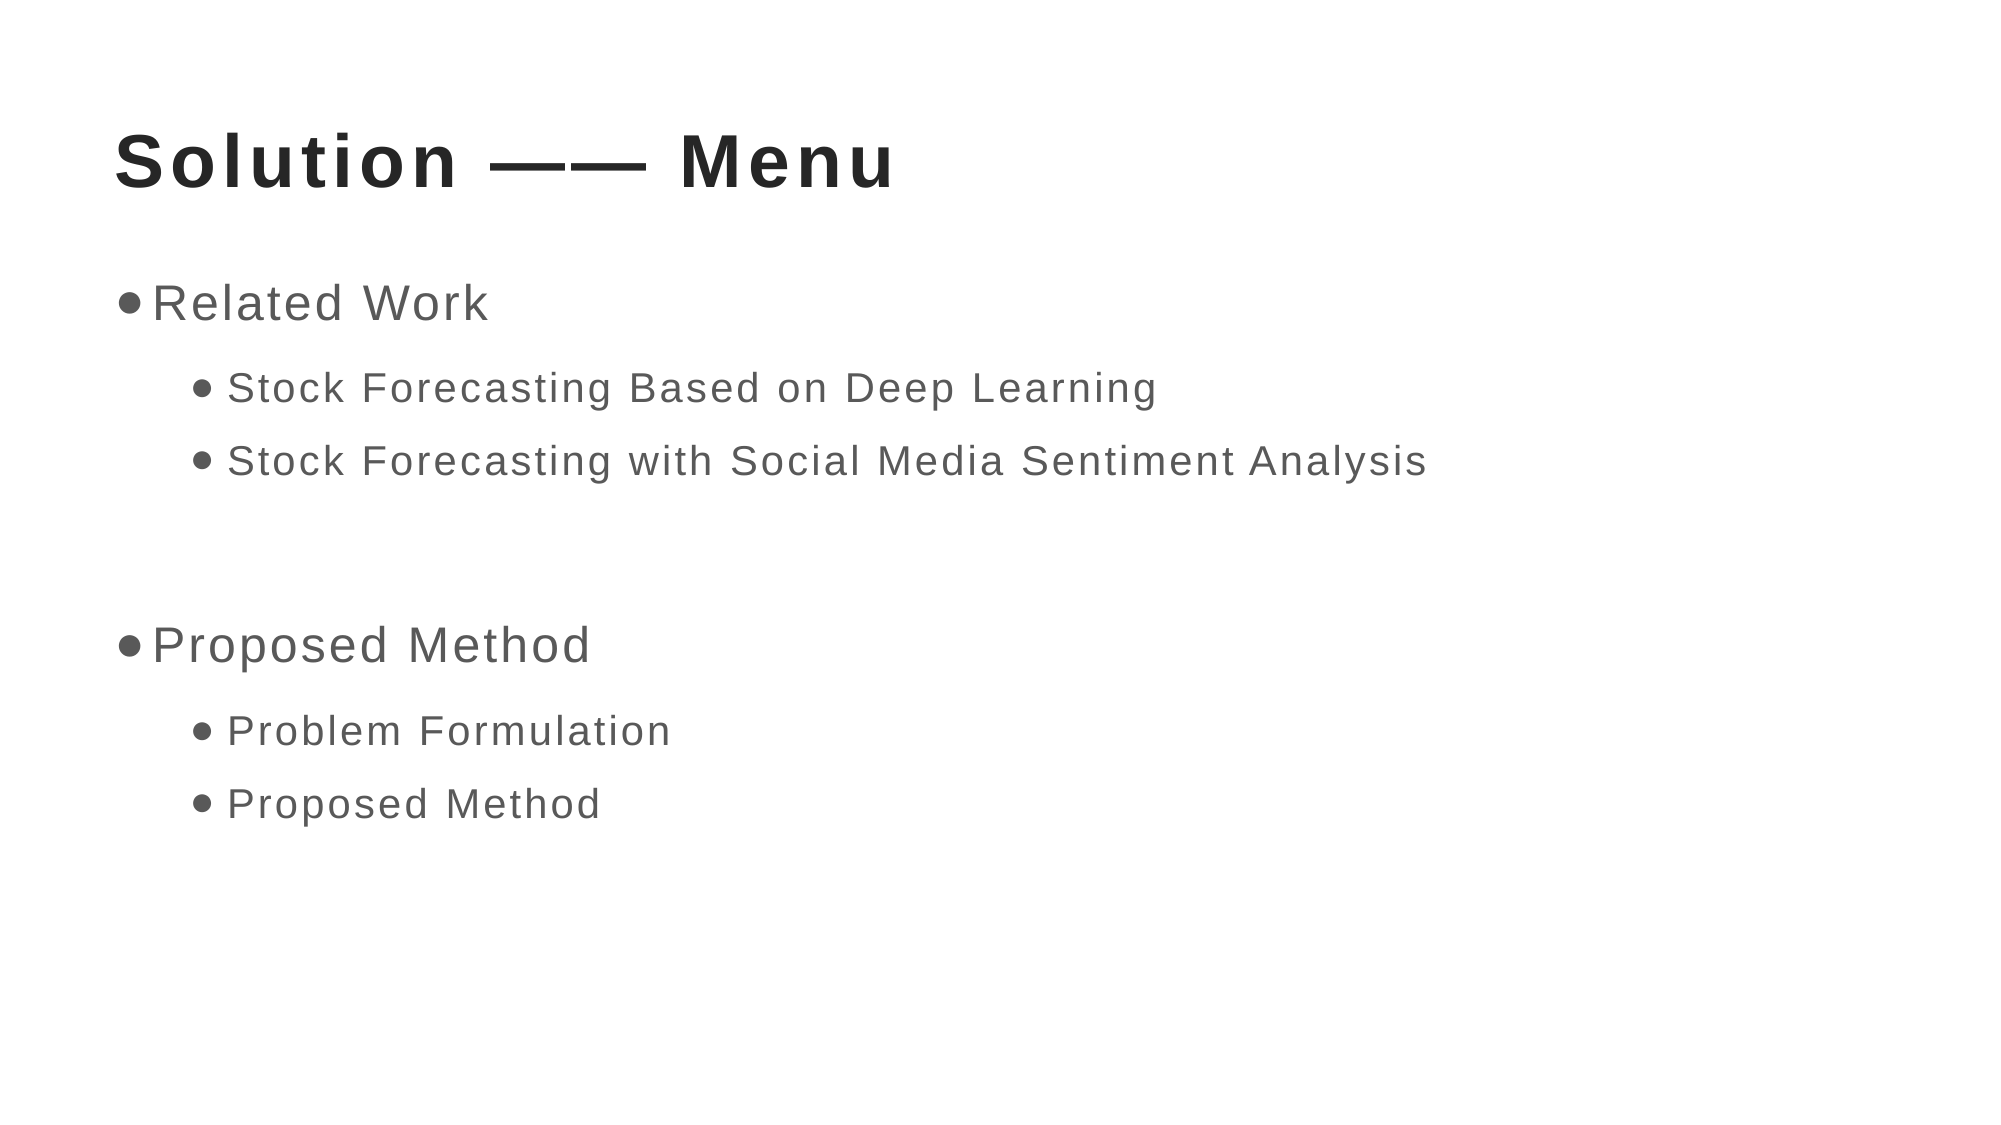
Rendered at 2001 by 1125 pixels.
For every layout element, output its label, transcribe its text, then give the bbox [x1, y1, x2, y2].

list Related Work Stock Forecasting Based on Deep Learning Stock Forecasting with Social Media Sentiment Analysis Proposed Method Problem Formulation Proposed Method [99, 244, 1900, 1026]
title Solution —— Menu [99, 99, 1900, 216]
